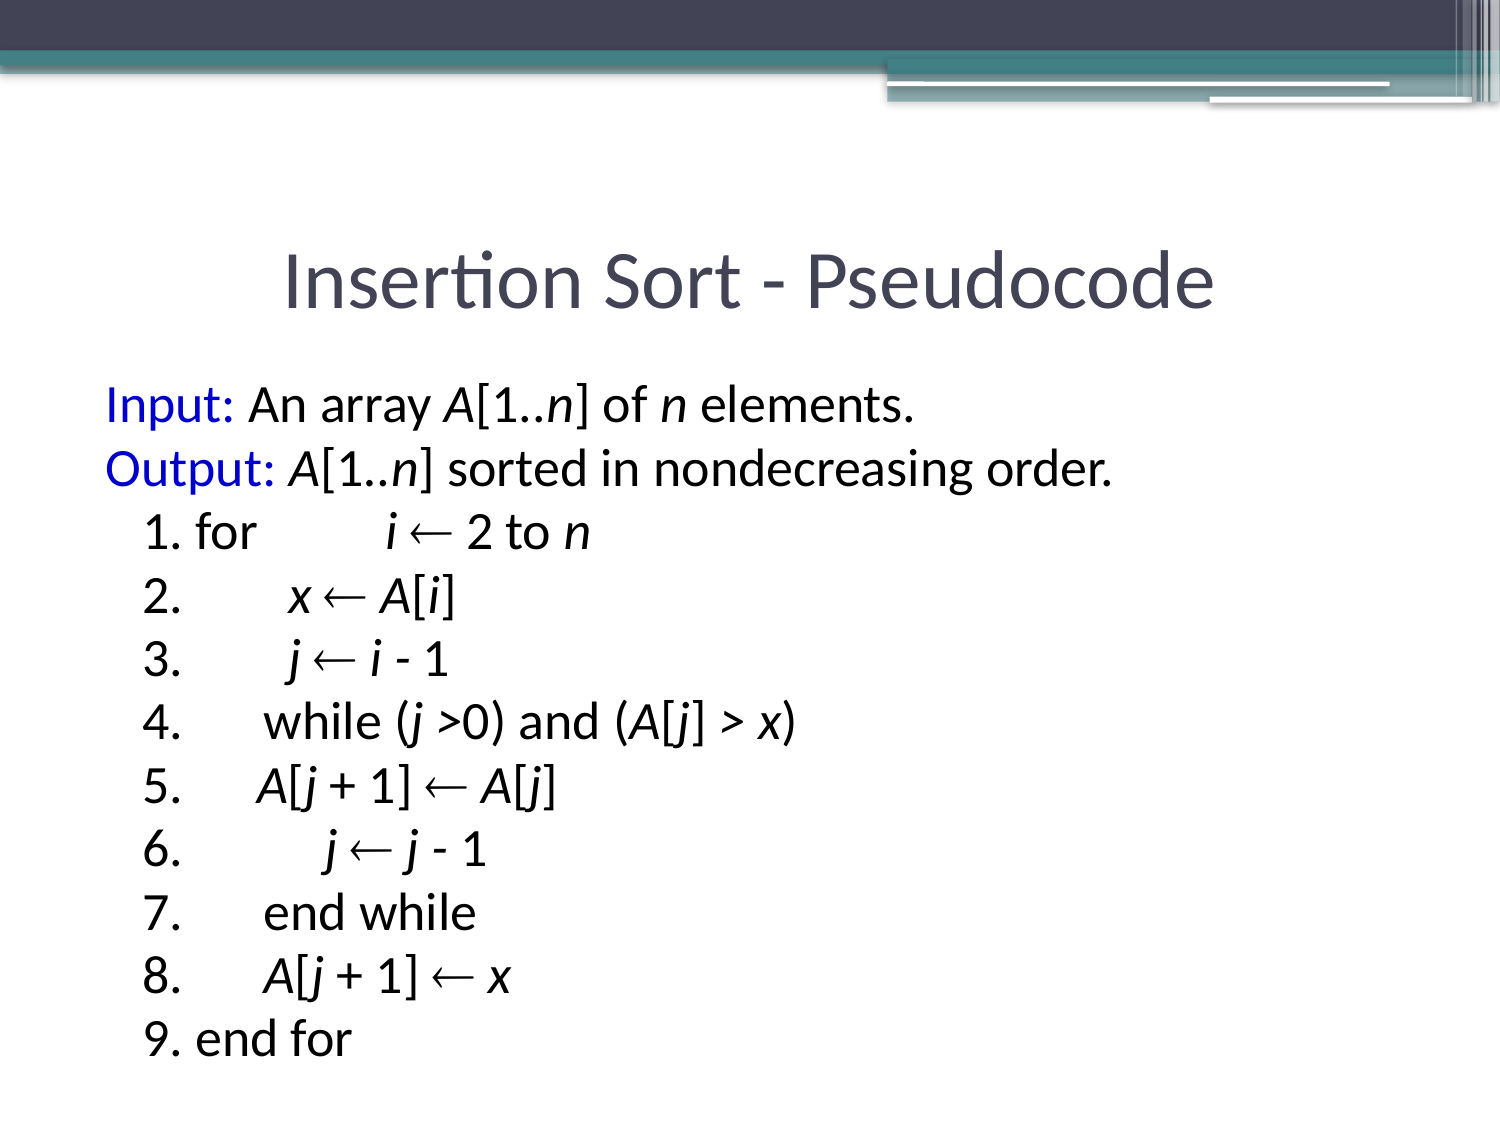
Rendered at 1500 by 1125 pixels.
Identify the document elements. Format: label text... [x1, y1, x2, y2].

title Insertion Sort - Pseudocode [75, 187, 1425, 363]
list Input: An array A[1..n] of n elements. Output: A[1..n] sorted in nondecreasing order. 1. for i  2 to n 2. x  A[i] 3. j  i - 1 4. while (j >0) and (A[j] > x) 5. A[j + 1]  A[j] 6. j  j - 1 7. end while 8. A[j + 1]  x 9. end for [75, 368, 1425, 1079]
